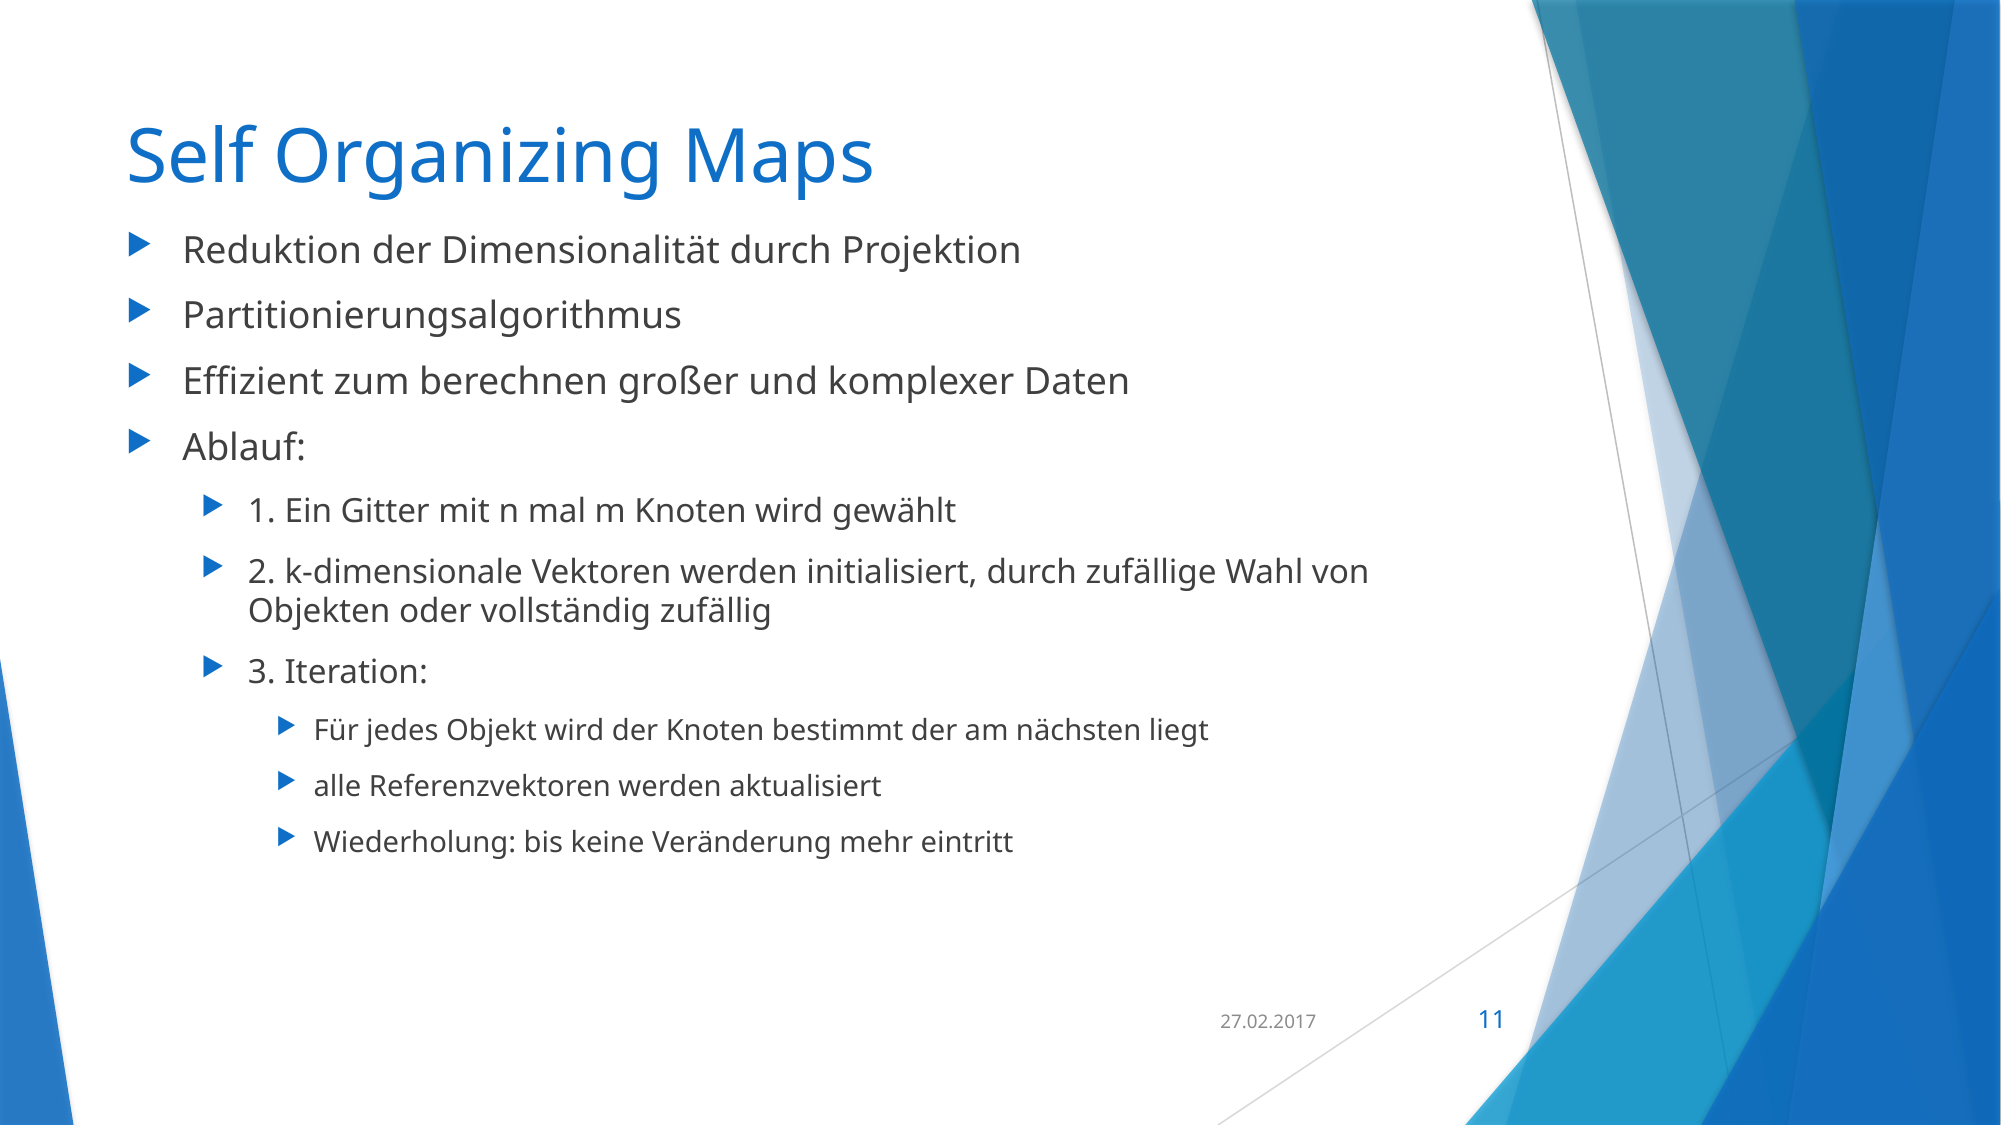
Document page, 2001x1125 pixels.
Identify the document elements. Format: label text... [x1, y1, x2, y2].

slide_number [1181, 991, 1332, 1051]
title Self Organizing Maps [111, 99, 1522, 218]
slide_number 11 [1409, 991, 1522, 1051]
list Reduktion der Dimensionalität durch Projektion Partitionierungsalgorithmus Effizient zum berechnen großer und komplexer Daten Ablauf: 1. Ein Gitter mit n mal m Knoten wird gewählt 2. k-dimensionale Vektoren werden initialisiert, durch zufällige Wahl von Objekten oder vollständig zufällig 3. Iteration: Für jedes Objekt wird der Knoten bestimmt der am nächsten liegt alle Referenzvektoren werden aktualisiert Wiederholung: bis keine Veränderung mehr eintritt [111, 218, 1522, 991]
